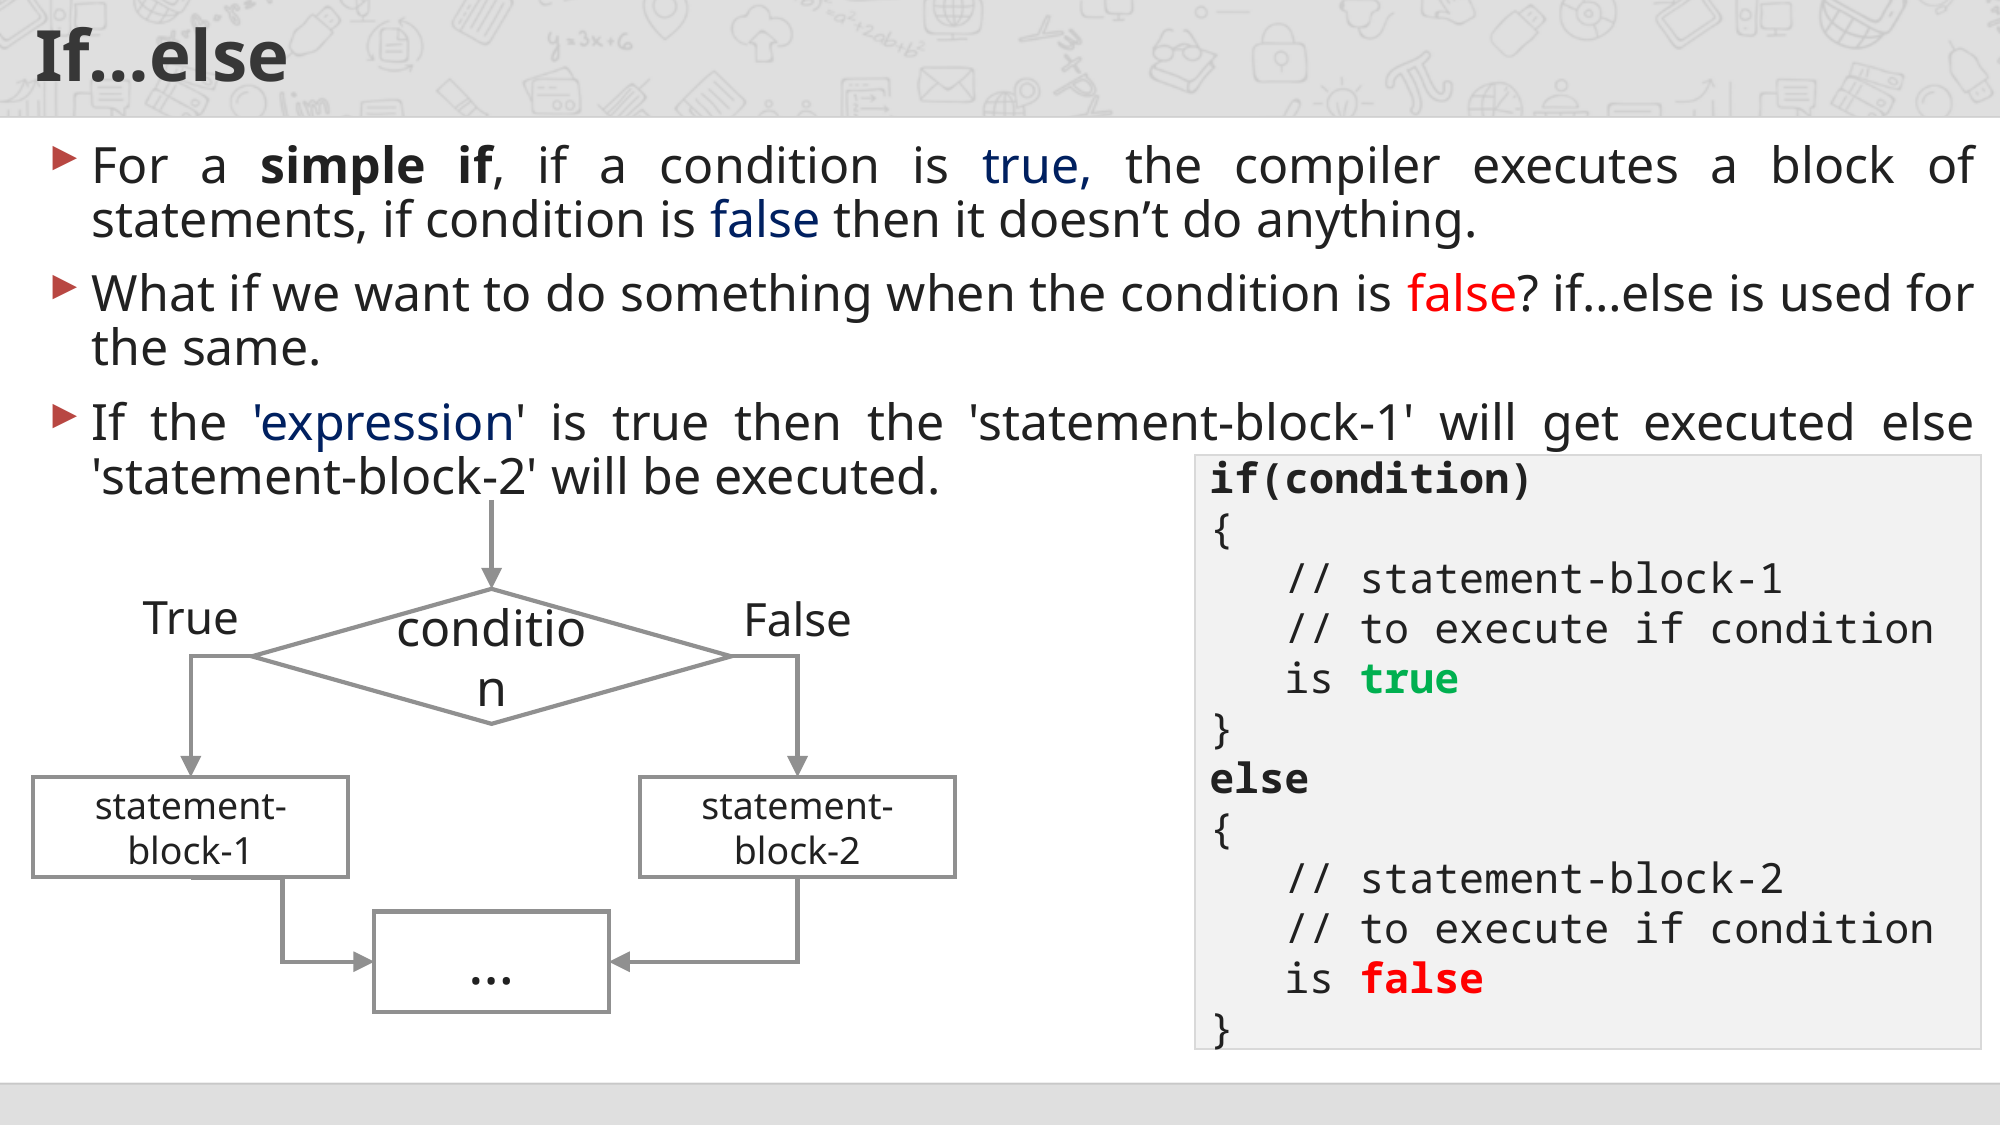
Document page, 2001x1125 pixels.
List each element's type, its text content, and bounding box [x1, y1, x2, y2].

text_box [640, 582, 956, 878]
title If…else [0, 0, 2000, 117]
text_box if(condition) { // statement-block-1 // to execute if condition is true } else { // statement-block-2 // to execute if condition is false } [1194, 454, 1982, 1050]
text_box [251, 499, 732, 724]
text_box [33, 581, 349, 878]
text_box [190, 877, 798, 1012]
list For a simple if, if a condition is true, the compiler executes a block of statements, if condition is false then it doesn’t do anything. What if we want to do something when the condition is false? if…else is used for the same. If the 'expression' is true then the 'statement-block-1' will get executed else 'statement-block-2' will be executed. [33, 132, 1991, 1050]
